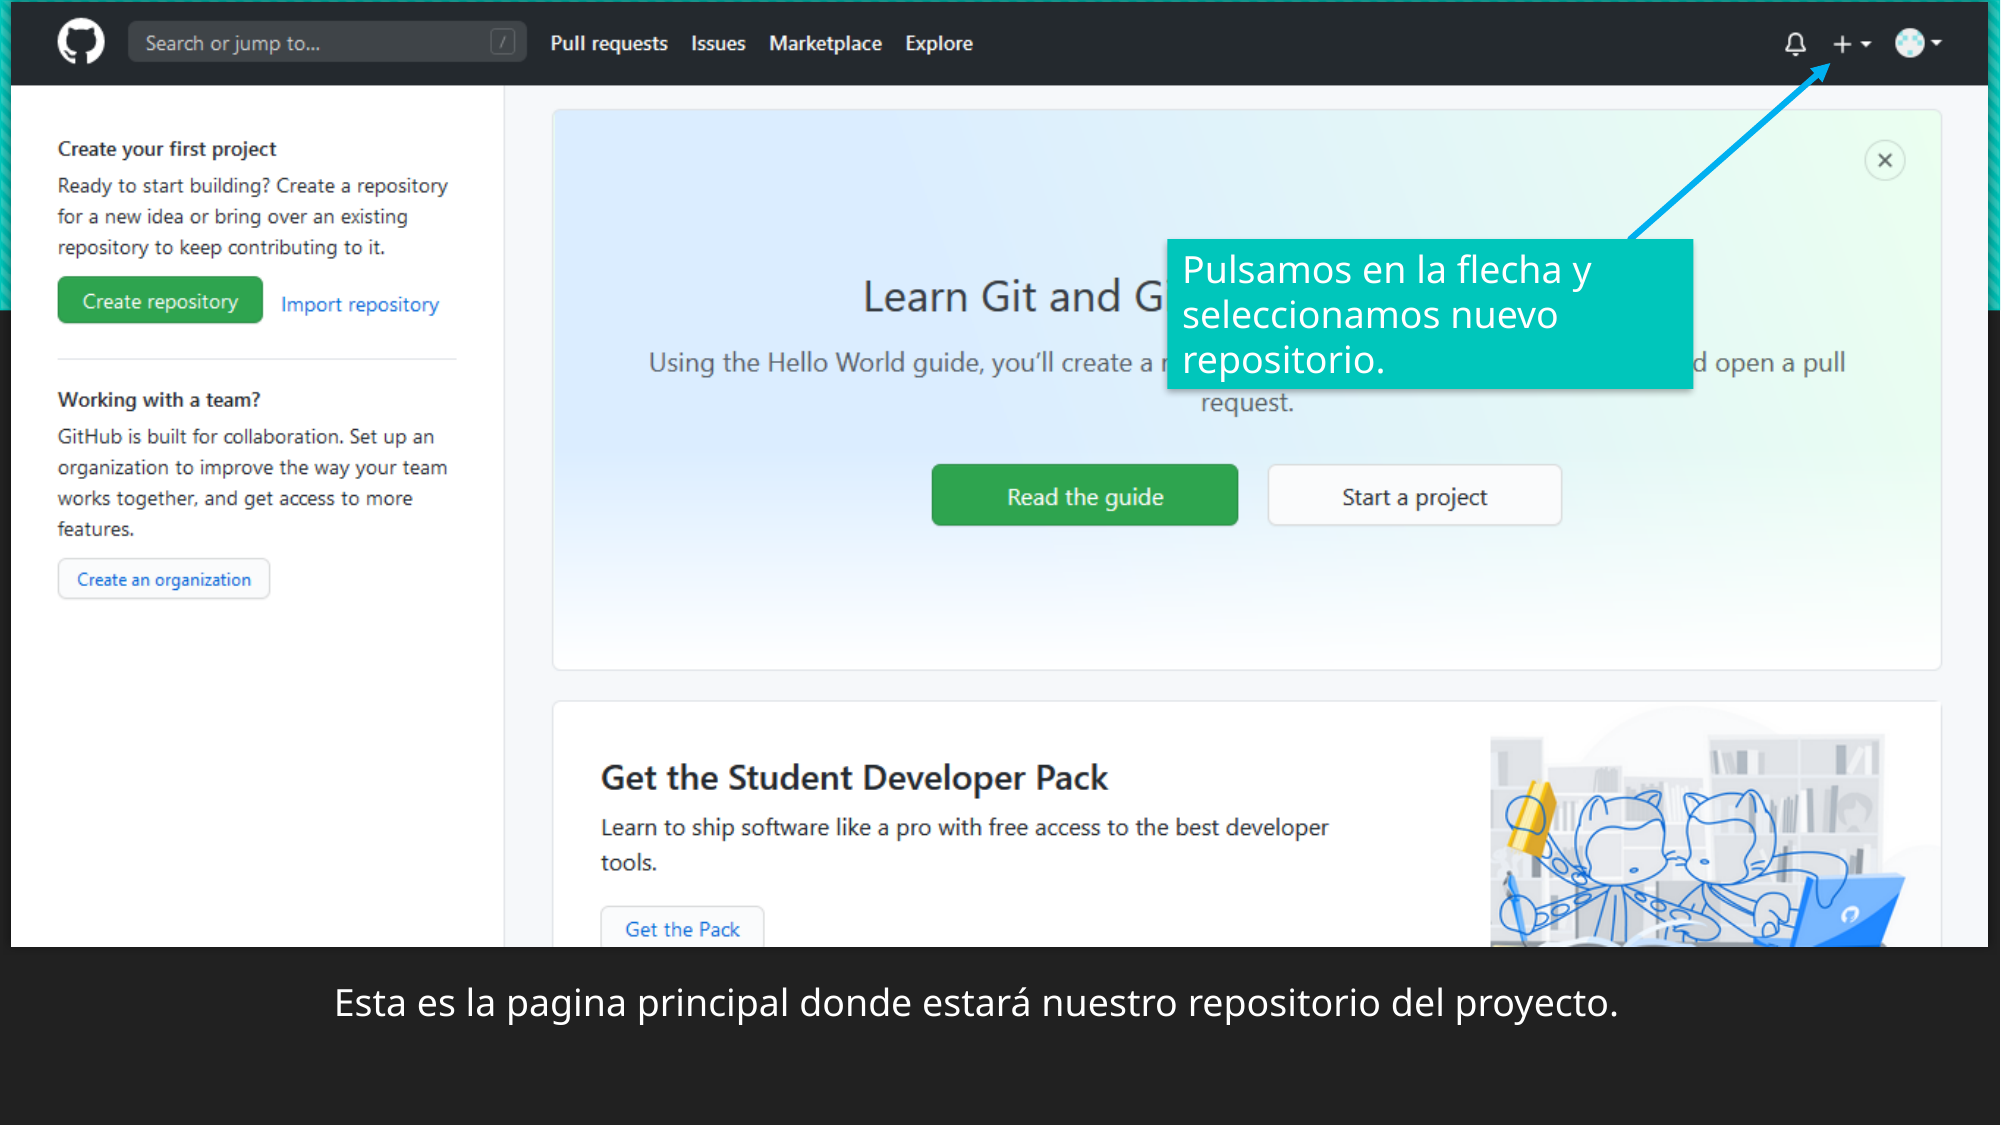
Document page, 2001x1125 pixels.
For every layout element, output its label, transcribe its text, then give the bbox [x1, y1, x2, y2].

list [11, 1, 1989, 947]
text_box Esta es la pagina principal donde estará nuestro repositorio del proyecto. [319, 971, 1800, 1031]
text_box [1630, 62, 1831, 240]
